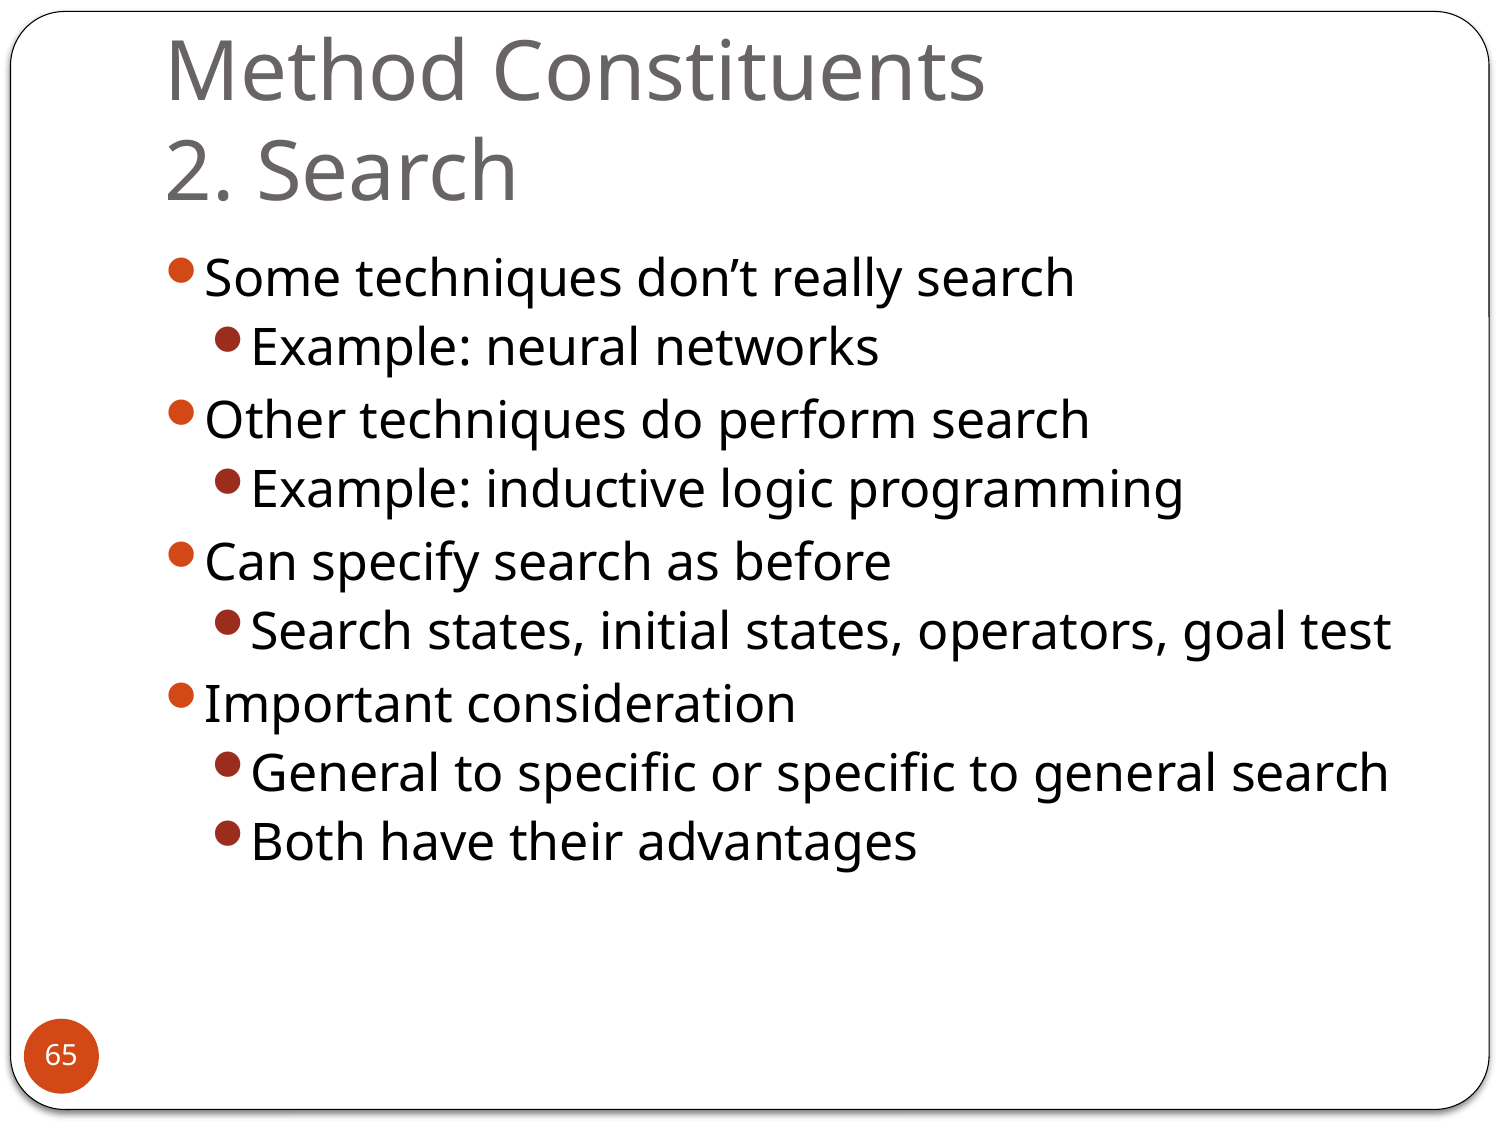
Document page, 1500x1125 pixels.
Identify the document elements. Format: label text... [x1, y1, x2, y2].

title Method Constituents 2. Search [150, 45, 1425, 233]
list Some techniques don’t really search Example: neural networks Other techniques do perform search Example: inductive logic programming Can specify search as before Search states, initial states, operators, goal test Important consideration General to specific or specific to general search Both have their advantages [150, 237, 1425, 988]
slide_number 65 [23, 1018, 99, 1094]
